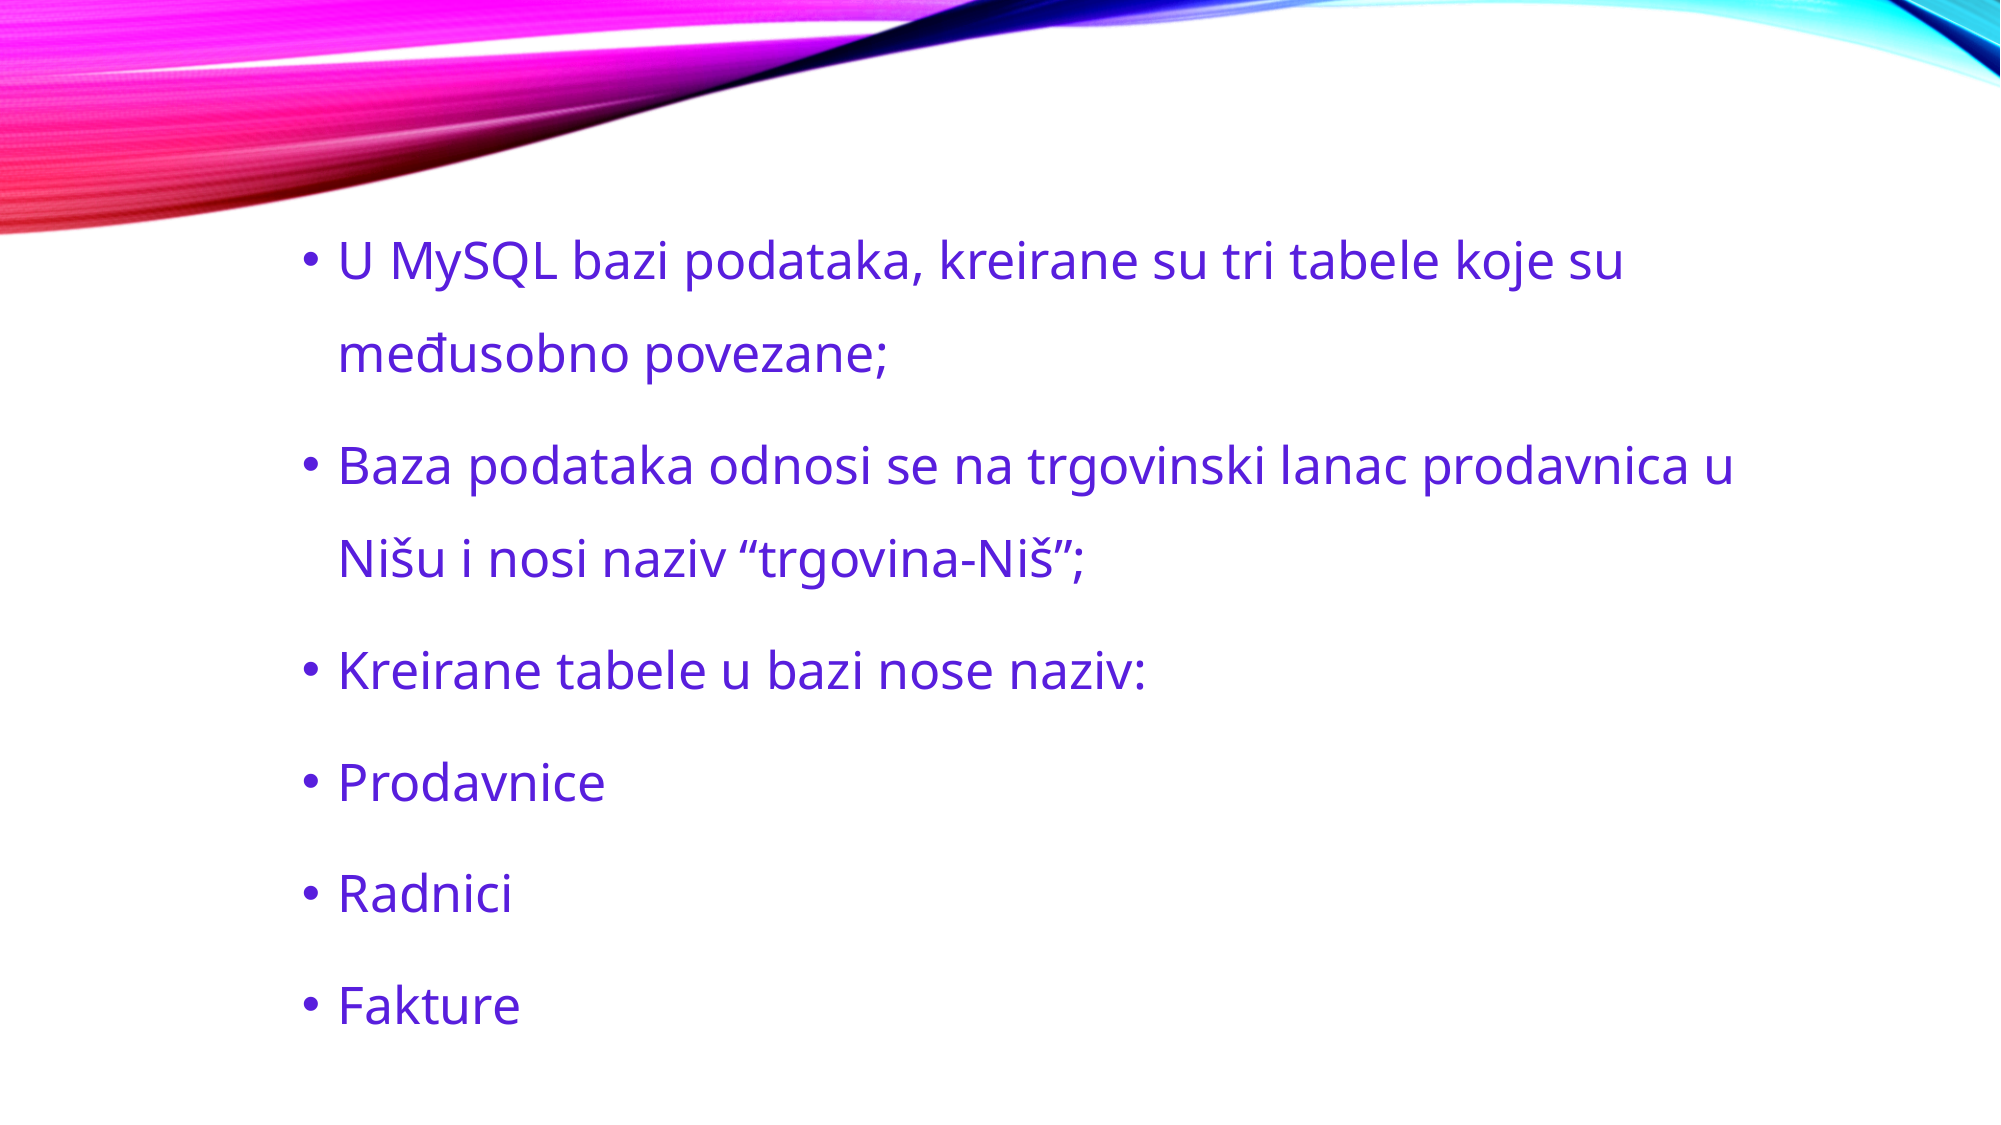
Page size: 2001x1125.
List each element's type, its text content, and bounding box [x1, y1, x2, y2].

list U MySQL bazi podataka, kreirane su tri tabele koje su međusobno povezane; Baza podataka odnosi se na trgovinski lanac prodavnica u Nišu i nosi naziv “trgovina-Niš”; Kreirane tabele u bazi nose naziv: Prodavnice Radnici Fakture [286, 189, 1784, 1043]
picture [1890, 0, 2000, 75]
picture [1910, 0, 2000, 45]
picture [0, 0, 2000, 237]
